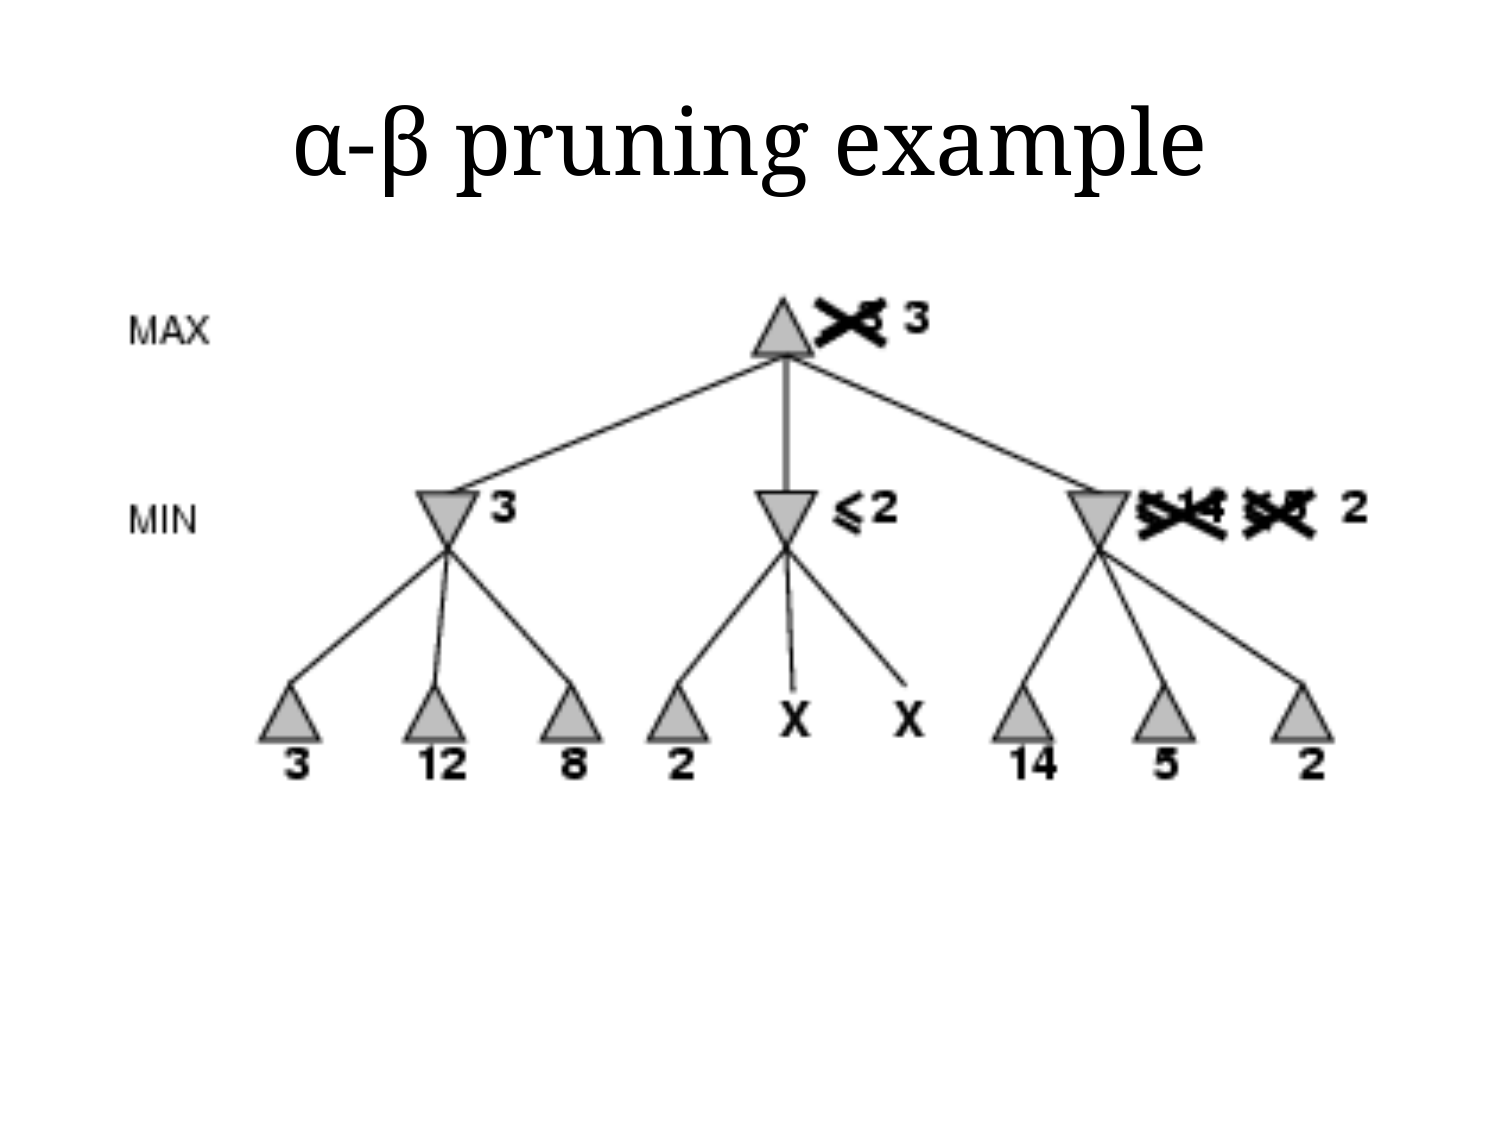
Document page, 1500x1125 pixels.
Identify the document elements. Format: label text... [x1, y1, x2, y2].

title α-β pruning example [75, 45, 1425, 233]
picture [74, 249, 1425, 870]
